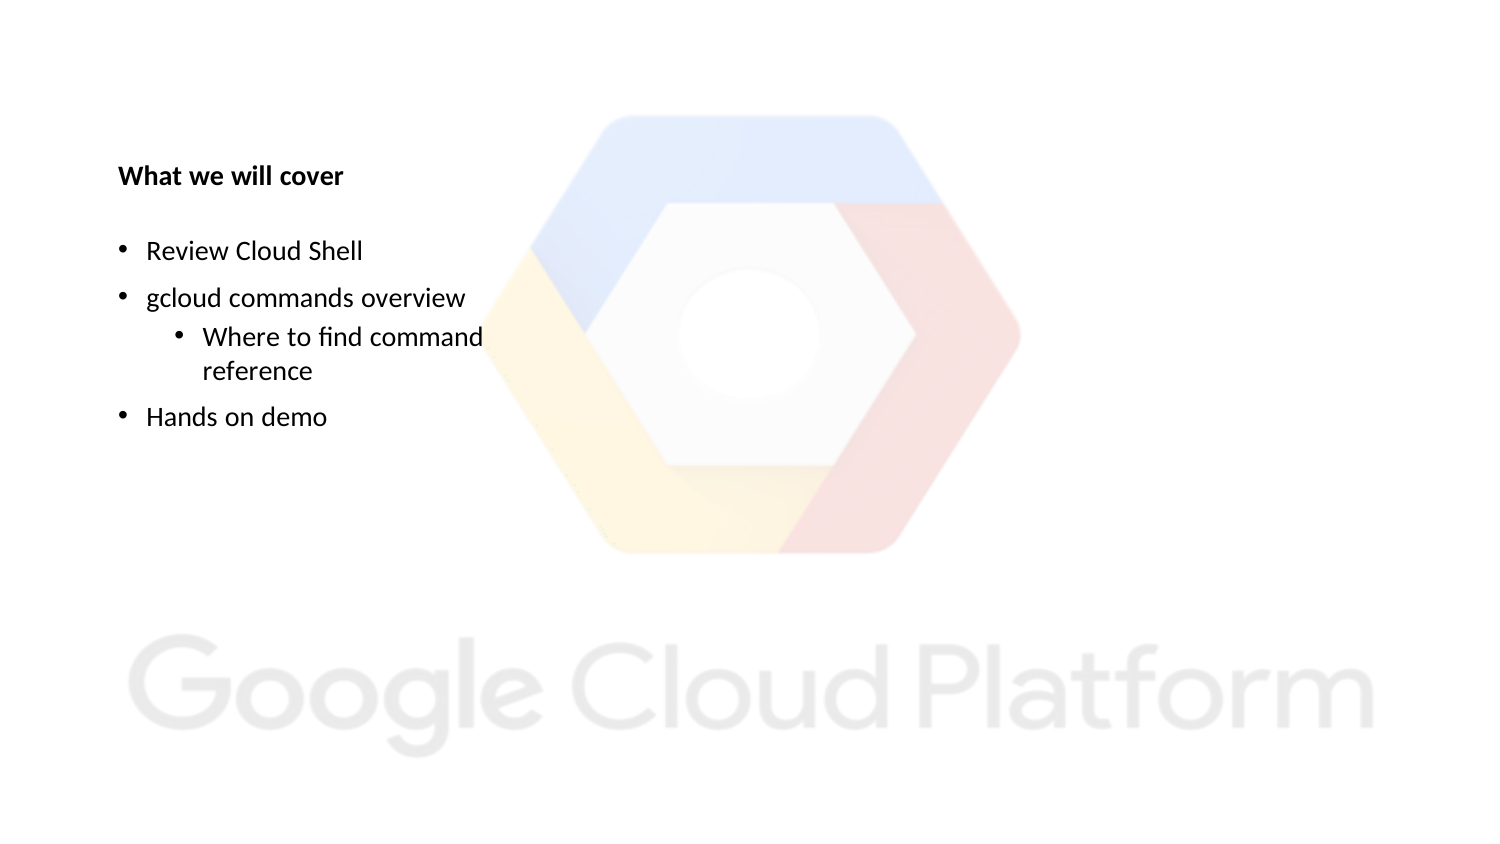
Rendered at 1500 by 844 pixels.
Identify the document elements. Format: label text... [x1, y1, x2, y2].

text_box What we will cover Review Cloud Shell gcloud commands overview Where to find command reference Hands on demo [116, 157, 601, 432]
